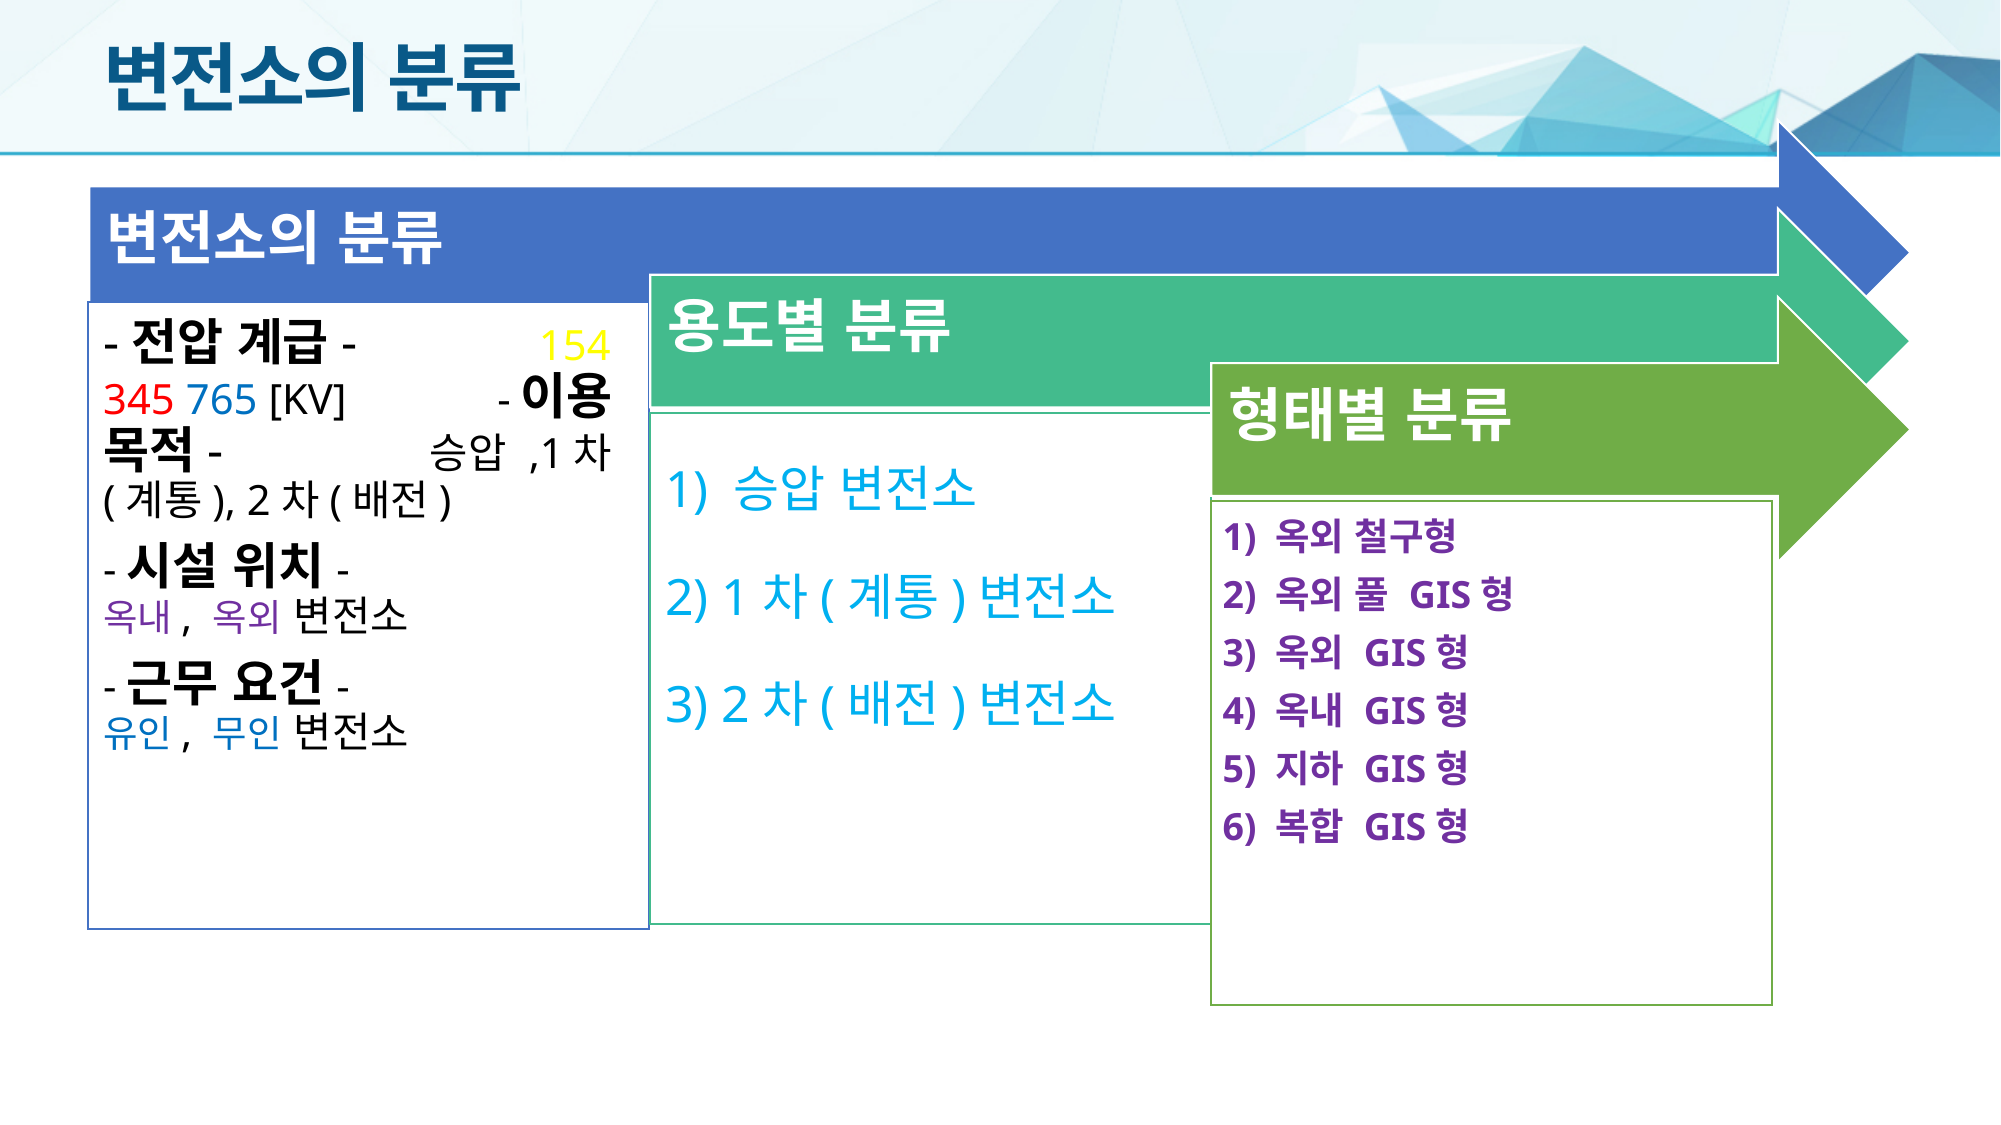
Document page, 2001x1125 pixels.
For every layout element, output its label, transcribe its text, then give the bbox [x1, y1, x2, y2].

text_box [0, 117, 2000, 1007]
picture [0, 0, 2001, 1125]
title 변전소의 분류 [88, 20, 1643, 117]
